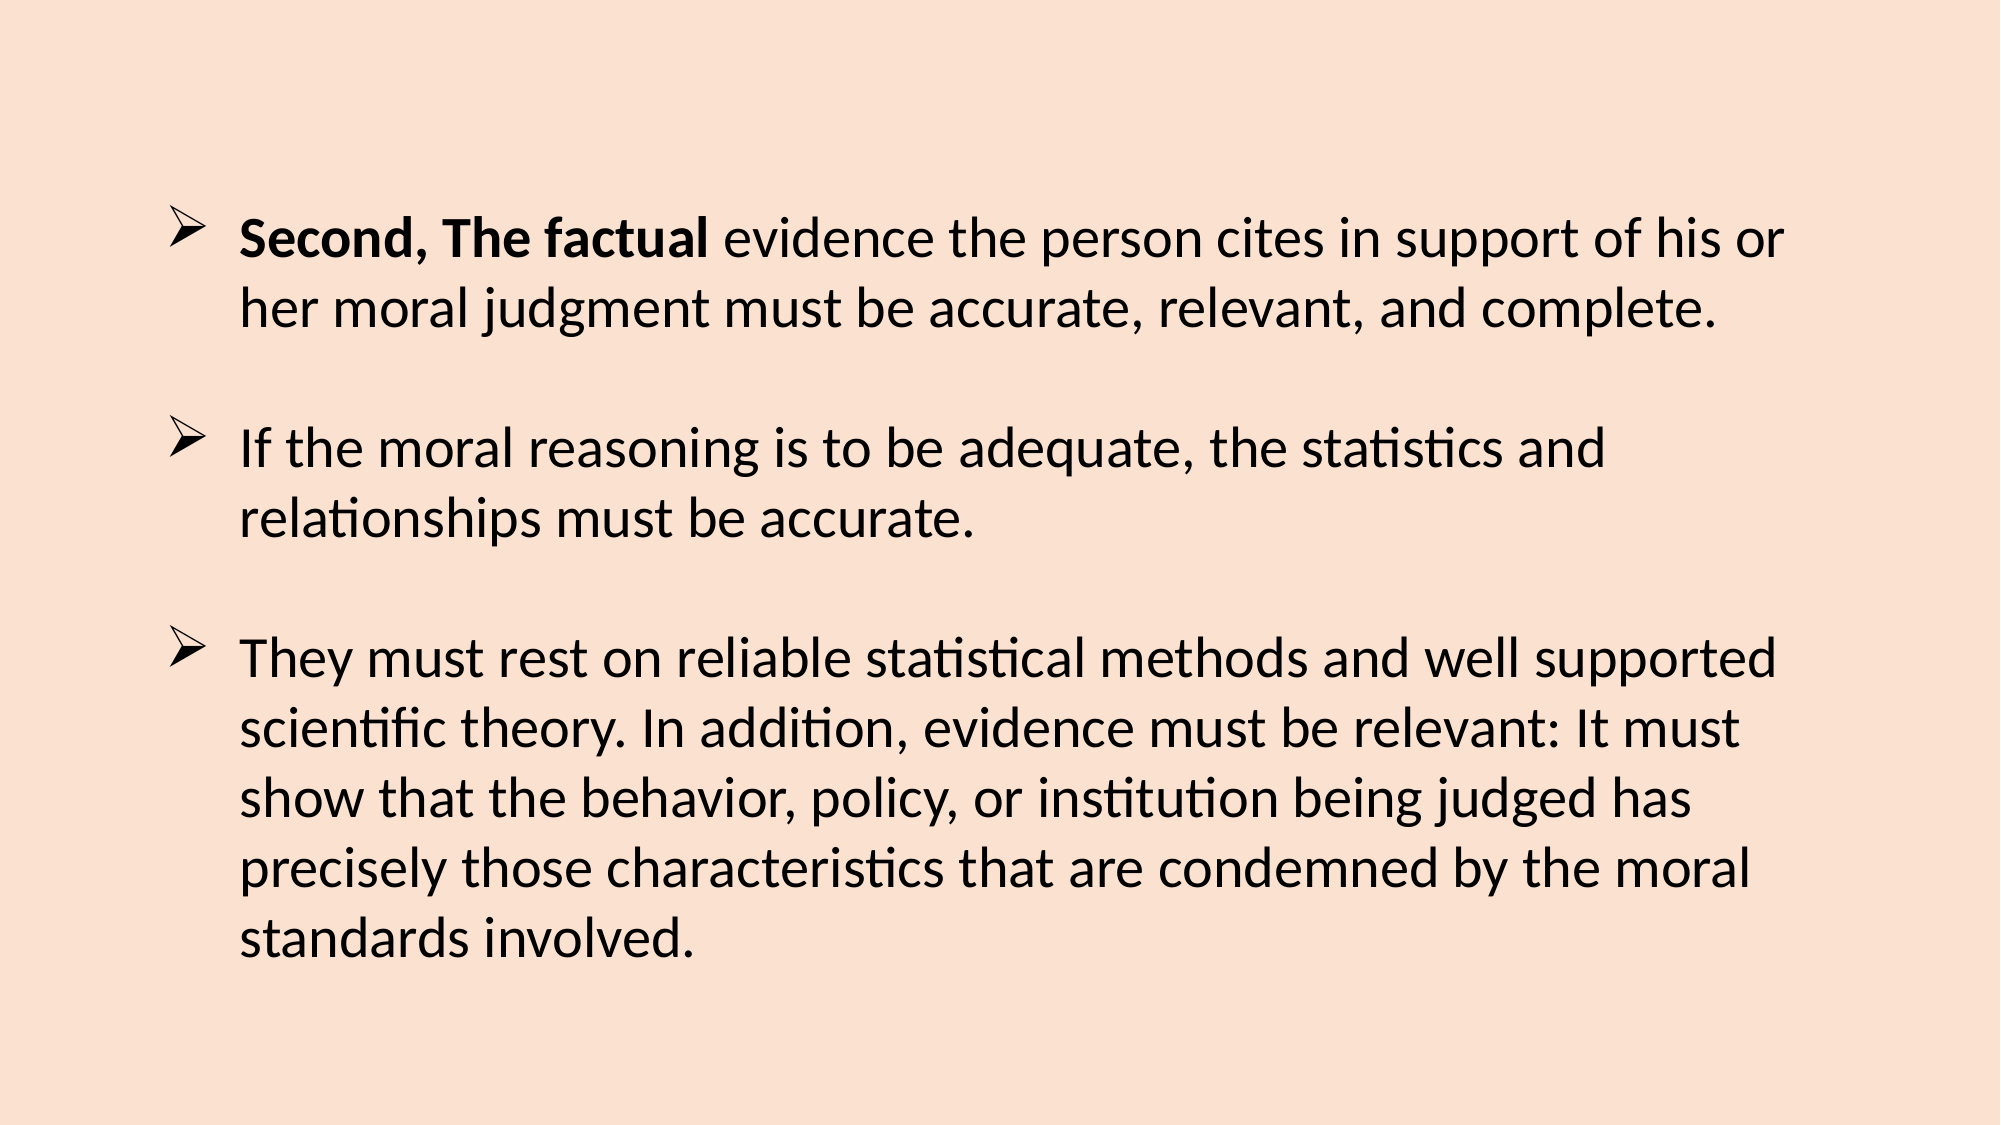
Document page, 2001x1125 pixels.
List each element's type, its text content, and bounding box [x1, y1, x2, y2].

text_box Second, The factual evidence the person cites in support of his or her moral judgment must be accurate, relevant, and complete. If the moral reasoning is to be adequate, the statistics and relationships must be accurate. They must rest on reliable statistical methods and well supported scientific theory. In addition, evidence must be relevant: It must show that the behavior, policy, or institution being judged has precisely those characteristics that are condemned by the moral standards involved. [149, 191, 1863, 977]
